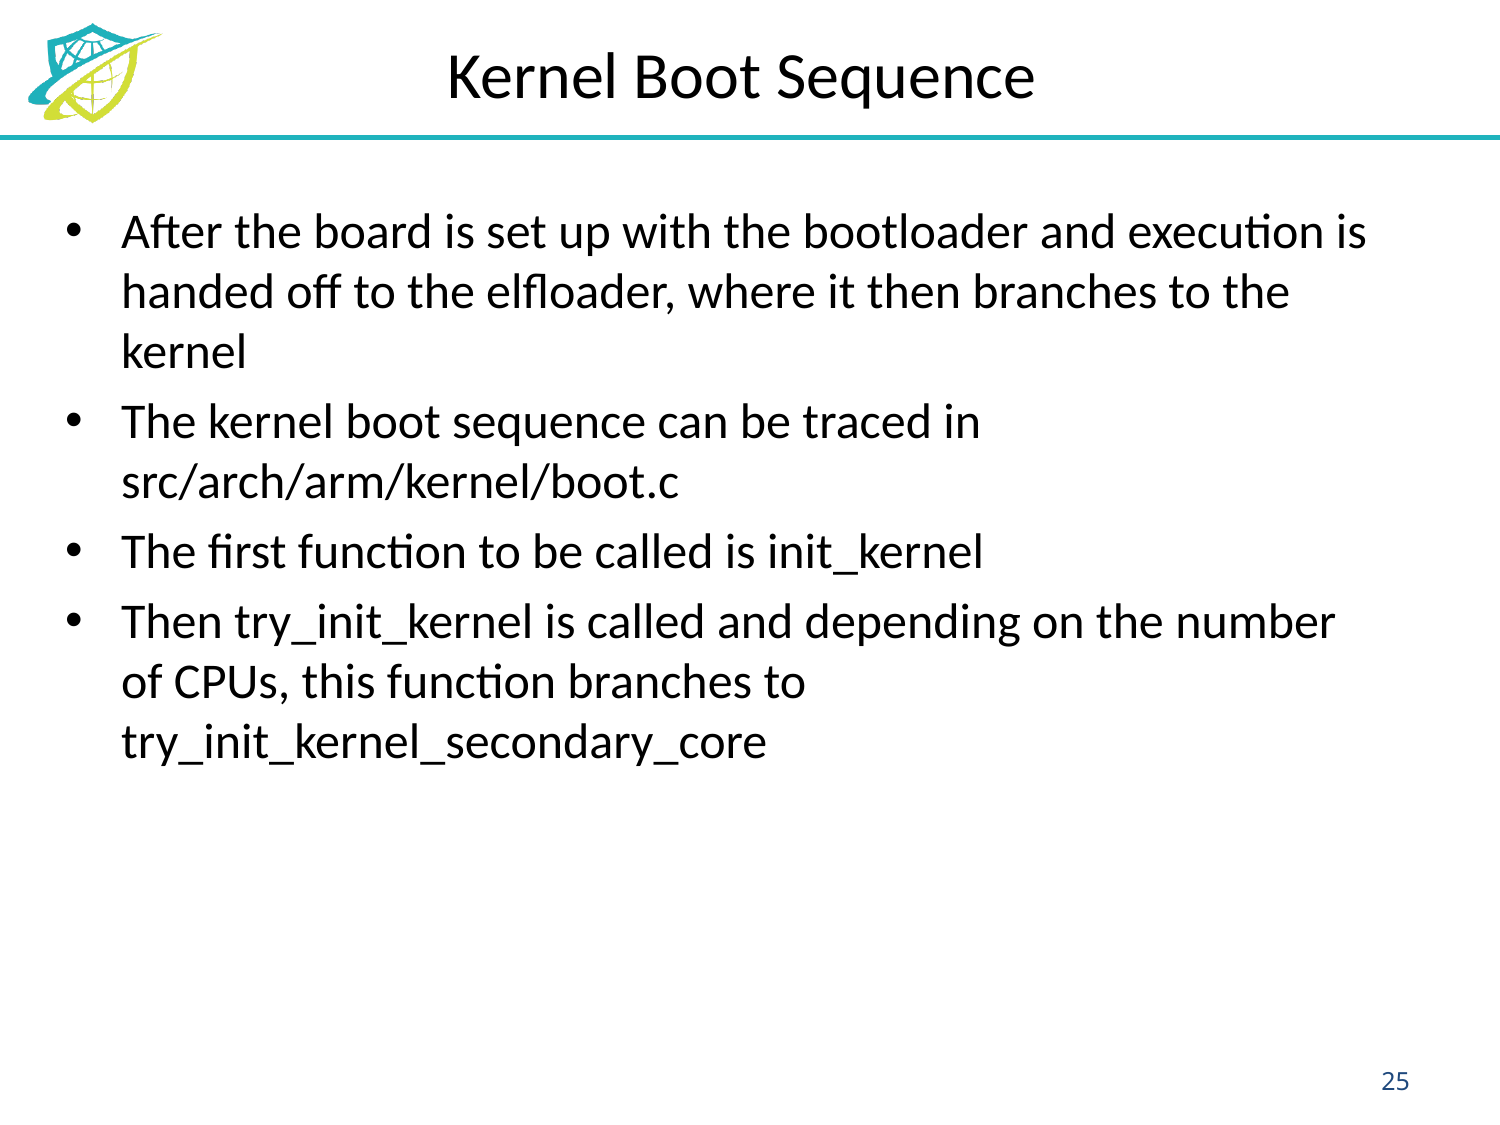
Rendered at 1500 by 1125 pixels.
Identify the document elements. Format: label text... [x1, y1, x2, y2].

title Kernel Boot Sequence [164, 24, 1426, 120]
list After the board is set up with the bootloader and execution is handed off to the elfloader, where it then branches to the kernel The kernel boot sequence can be traced in src/arch/arm/kernel/boot.c The first function to be called is init_kernel Then try_init_kernel is called and depending on the number of CPUs, this function branches to try_init_kernel_secondary_core [49, 191, 1401, 934]
slide_number 25 [1074, 1052, 1425, 1113]
picture [24, 23, 163, 124]
